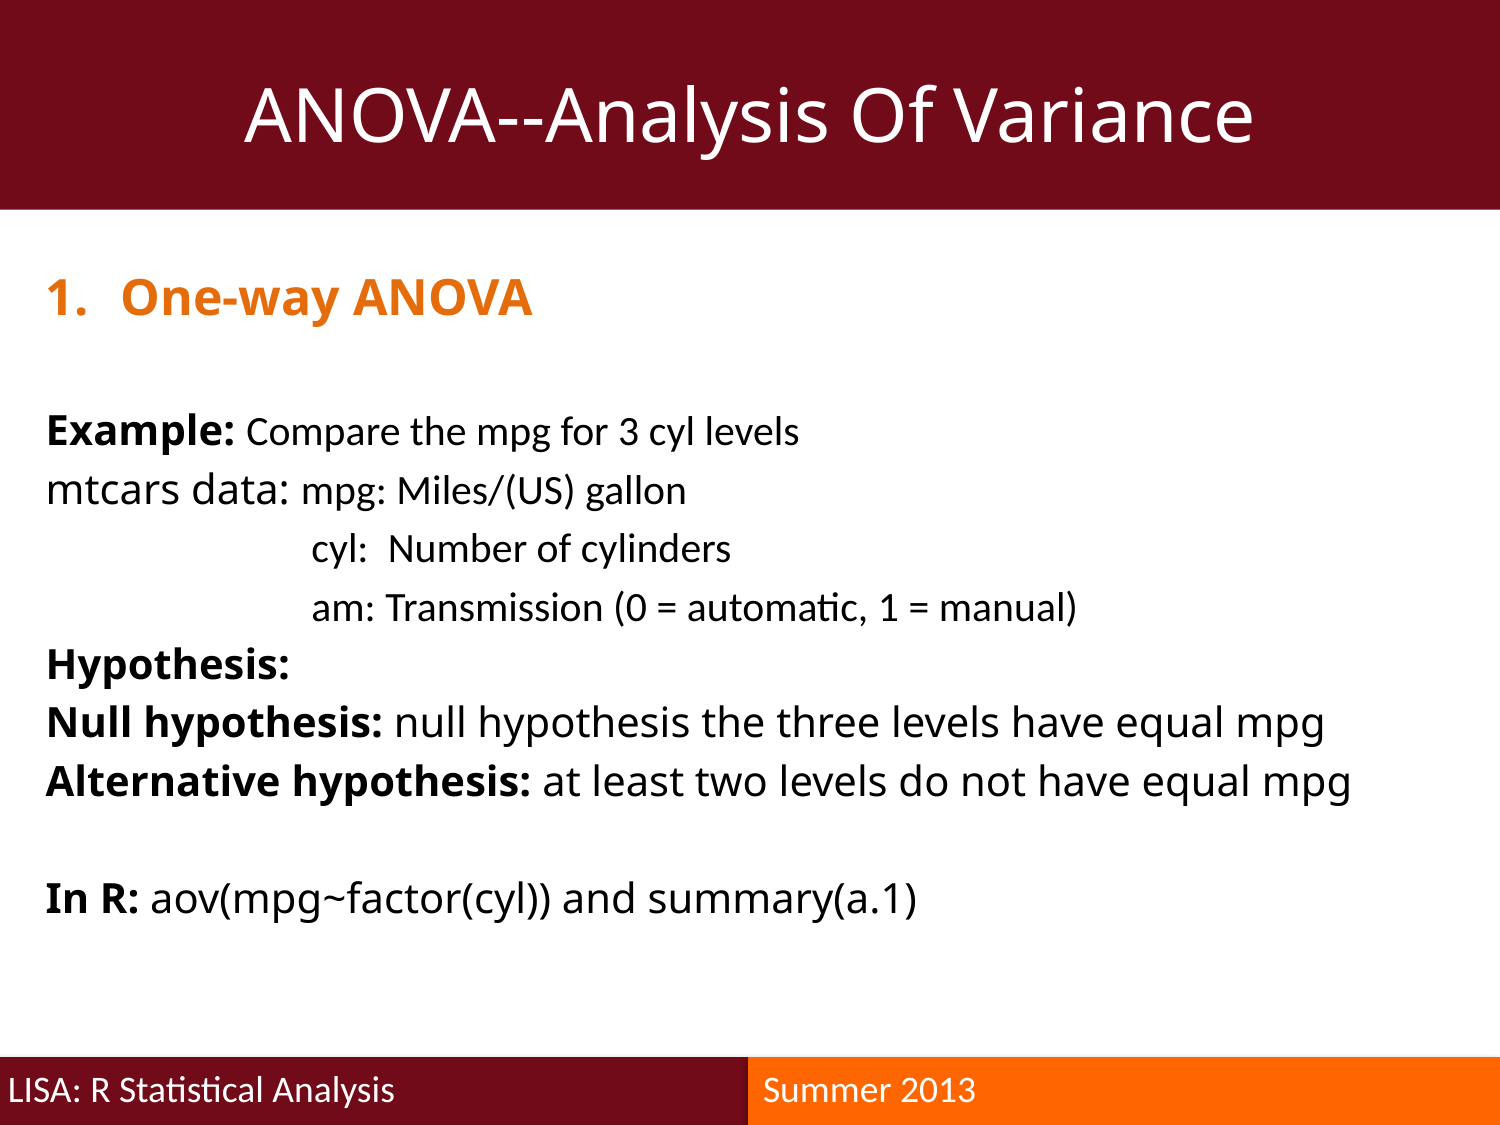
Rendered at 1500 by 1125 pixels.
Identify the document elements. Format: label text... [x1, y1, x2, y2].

list One-way ANOVA Example: Compare the mpg for 3 cyl levels mtcars data: mpg: Miles/(US) gallon cyl: Number of cylinders am: Transmission (0 = automatic, 1 = manual) Hypothesis: Null hypothesis: null hypothesis the three levels have equal mpg Alternative hypothesis: at least two levels do not have equal mpg In R: aov(mpg~factor(cyl)) and summary(a.1) [30, 258, 1462, 1001]
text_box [0, 1057, 1500, 1125]
text_box ANOVA--Analysis Of Variance [0, 0, 1500, 210]
